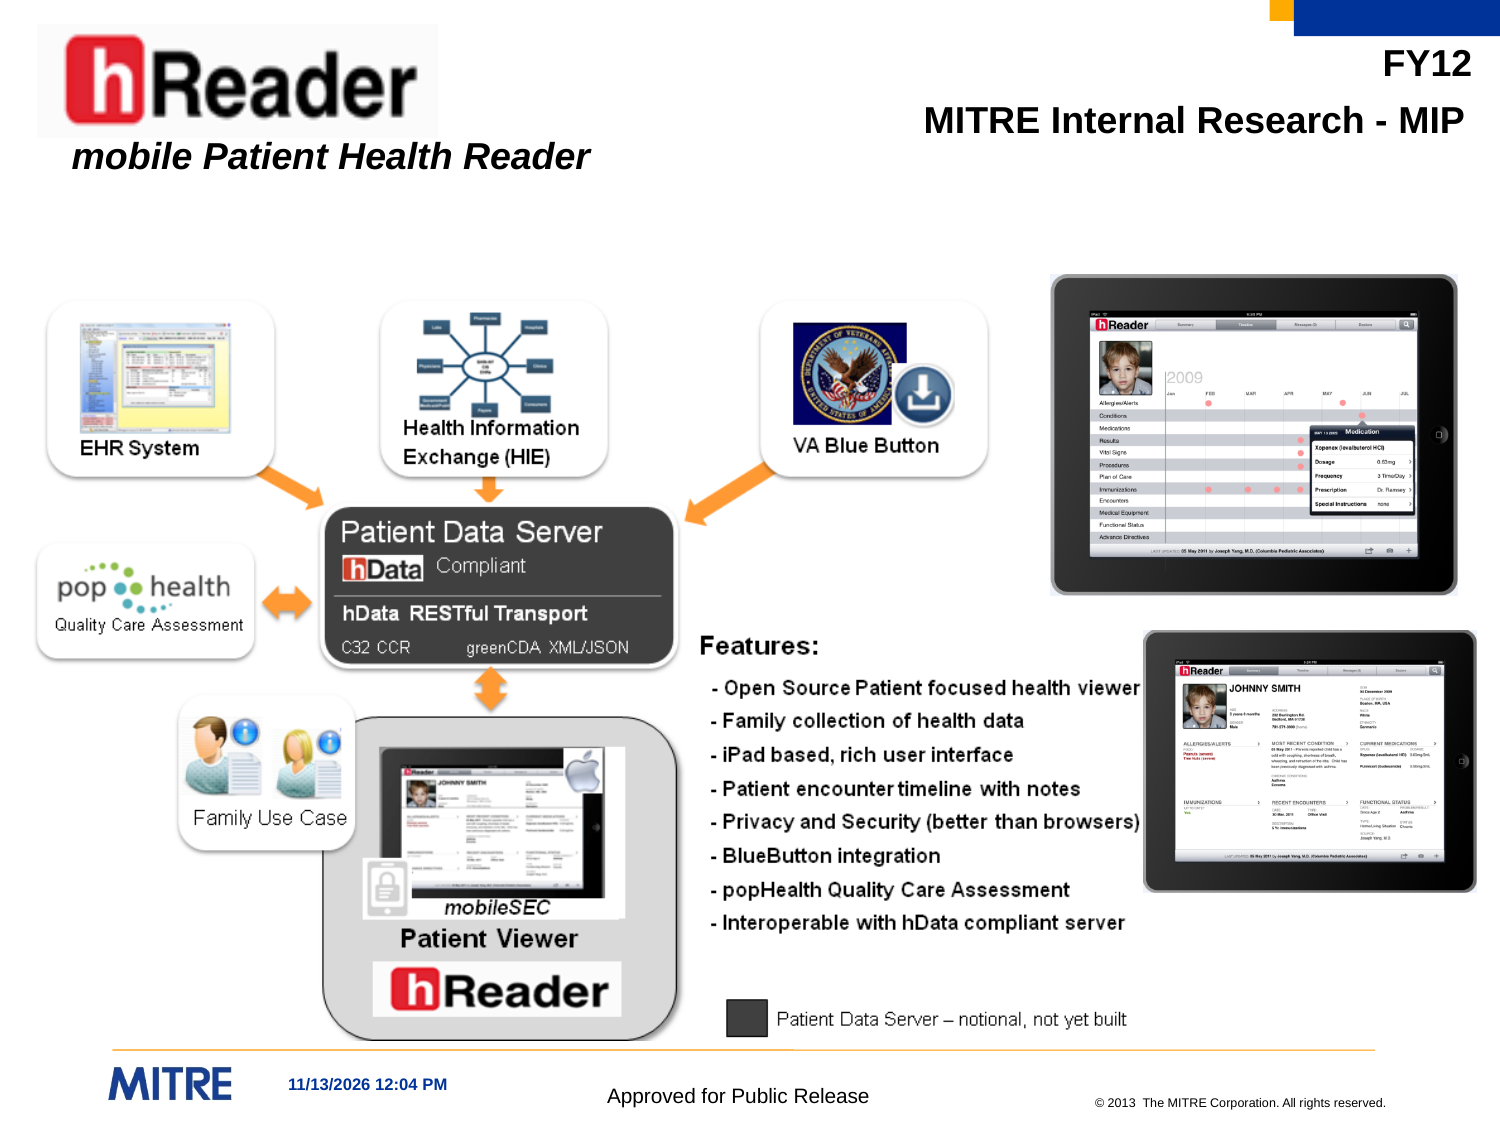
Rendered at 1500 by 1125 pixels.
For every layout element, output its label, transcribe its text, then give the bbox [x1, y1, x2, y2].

text_box FY12 [1367, 24, 1488, 92]
text_box mobile Patient Health Reader [56, 117, 764, 185]
text_box MITRE Internal Research - MIP [908, 81, 1481, 148]
picture [37, 24, 439, 138]
picture [27, 274, 1477, 1041]
picture [103, 1064, 236, 1106]
